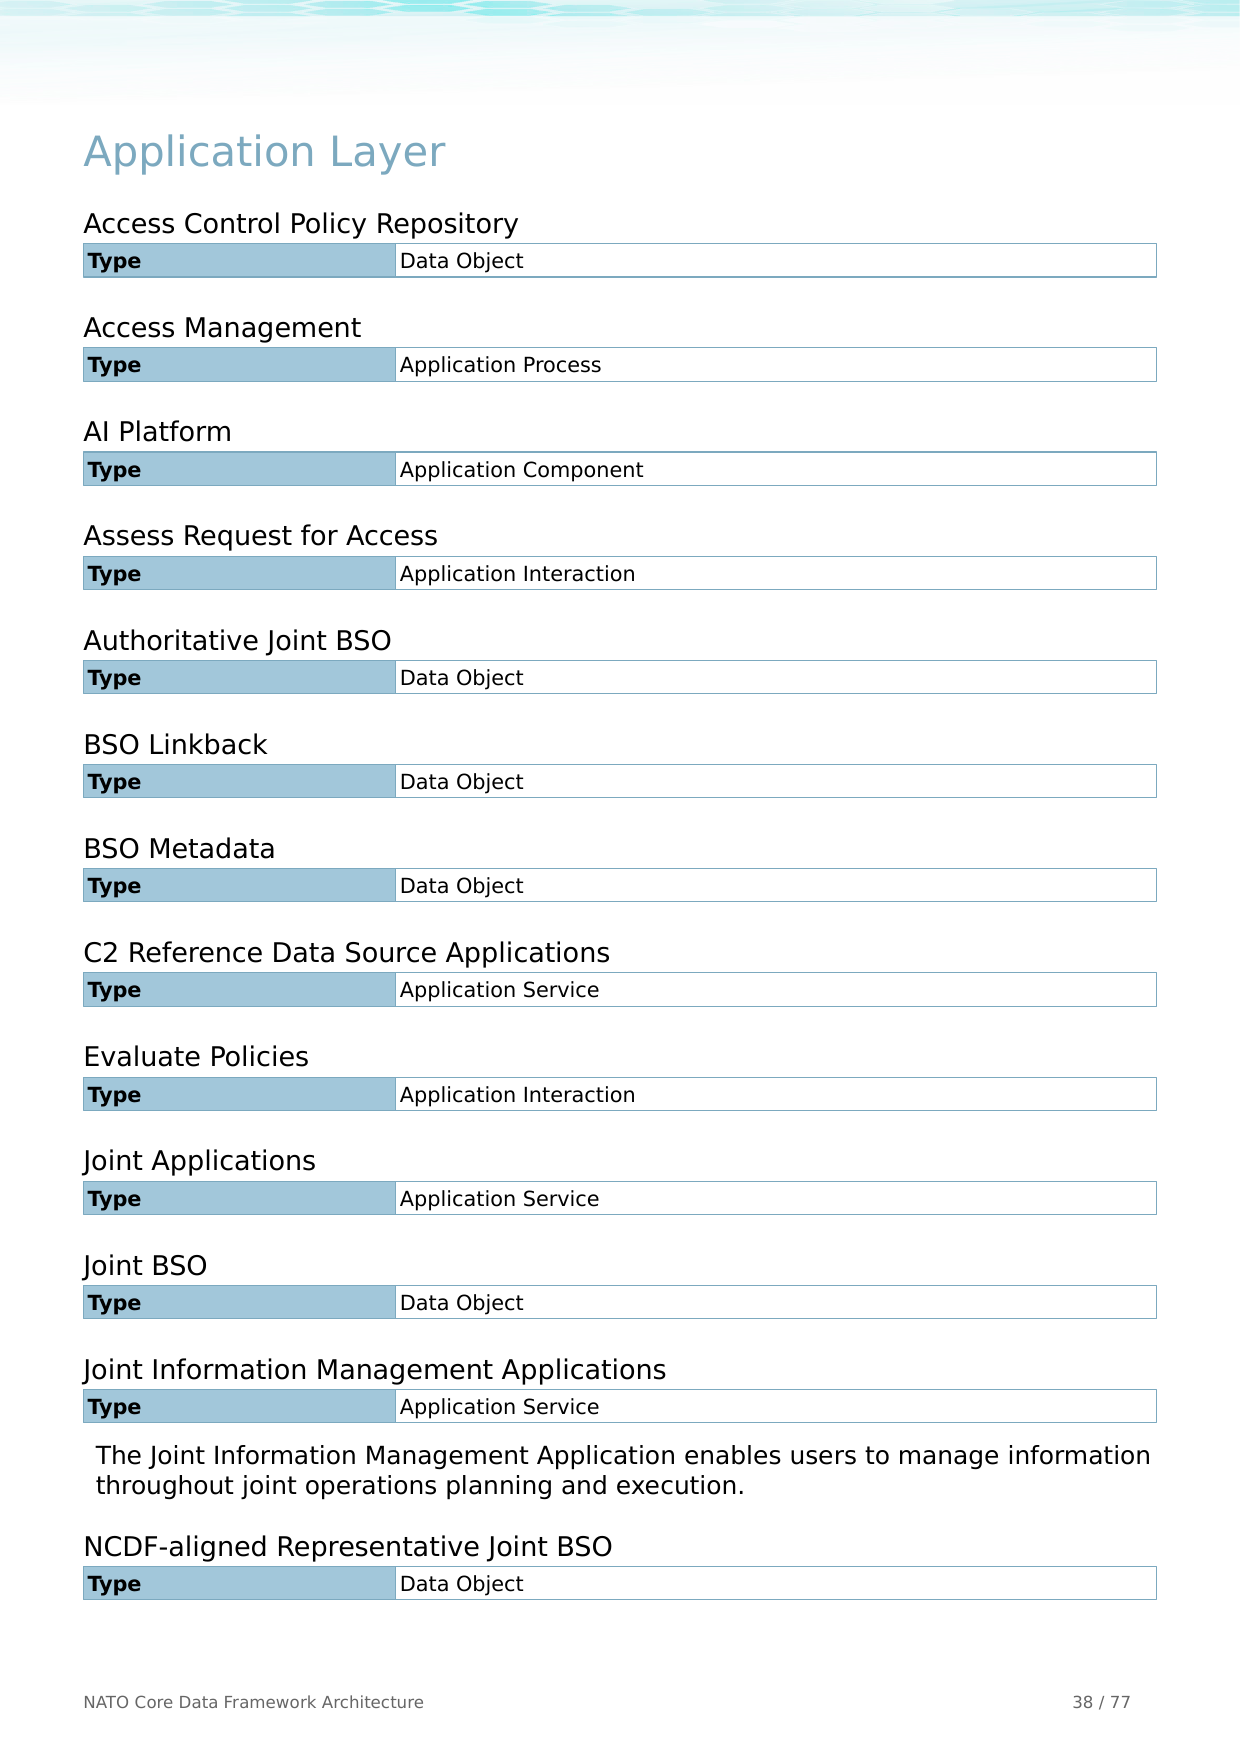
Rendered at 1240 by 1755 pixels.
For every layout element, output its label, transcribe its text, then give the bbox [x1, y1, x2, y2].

text_box Application Component [395, 452, 1157, 486]
text_box AI Platform [83, 414, 1157, 448]
text_box C2 Reference Data Source Applications [83, 935, 1157, 969]
text_box Joint Applications [83, 1143, 1157, 1177]
text_box NCDF-aligned Representative Joint BSO [83, 1529, 1157, 1563]
text_box Type [83, 660, 395, 694]
text_box Application Interaction [395, 1077, 1157, 1111]
text_box Application Layer [83, 124, 1157, 177]
text_box BSO Linkback [83, 727, 1157, 761]
text_box Type [83, 347, 395, 382]
text_box Type [83, 556, 395, 590]
text_box Data Object [395, 764, 1157, 798]
text_box Application Service [395, 972, 1157, 1007]
text_box Type [83, 1566, 395, 1600]
text_box Type [83, 764, 395, 798]
text_box The Joint Information Management Application enables users to manage information throughout joint operations planning and execution. [85, 1439, 1157, 1496]
text_box Data Object [395, 1285, 1157, 1319]
text_box Type [83, 1389, 395, 1423]
text_box Type [83, 972, 395, 1007]
text_box Application Service [395, 1389, 1157, 1423]
text_box Type [83, 243, 395, 277]
text_box Type [83, 452, 395, 486]
text_box Type [83, 1285, 395, 1319]
text_box Type [83, 868, 395, 902]
text_box Data Object [395, 1566, 1157, 1600]
text_box Authoritative Joint BSO [83, 622, 1157, 657]
text_box Type [83, 1077, 395, 1111]
text_box NATO Core Data Framework Architecture [83, 1649, 924, 1755]
text_box / 77 [1093, 1649, 1157, 1755]
text_box Application Service [395, 1181, 1157, 1215]
text_box Data Object [395, 660, 1157, 694]
text_box Type [83, 1181, 395, 1215]
text_box BSO Metadata [83, 831, 1157, 865]
text_box Joint Information Management Applications [83, 1352, 1157, 1386]
text_box Access Management [83, 310, 1157, 344]
text_box Data Object [395, 243, 1157, 277]
text_box Assess Request for Access [83, 518, 1157, 552]
text_box 38 [924, 1649, 1093, 1755]
text_box Evaluate Policies [83, 1039, 1157, 1073]
picture [0, 0, 1240, 105]
text_box Access Control Policy Repository [83, 206, 1157, 240]
text_box Application Process [395, 347, 1157, 382]
text_box Application Interaction [395, 556, 1157, 590]
text_box Joint BSO [83, 1247, 1157, 1282]
text_box Data Object [395, 868, 1157, 902]
